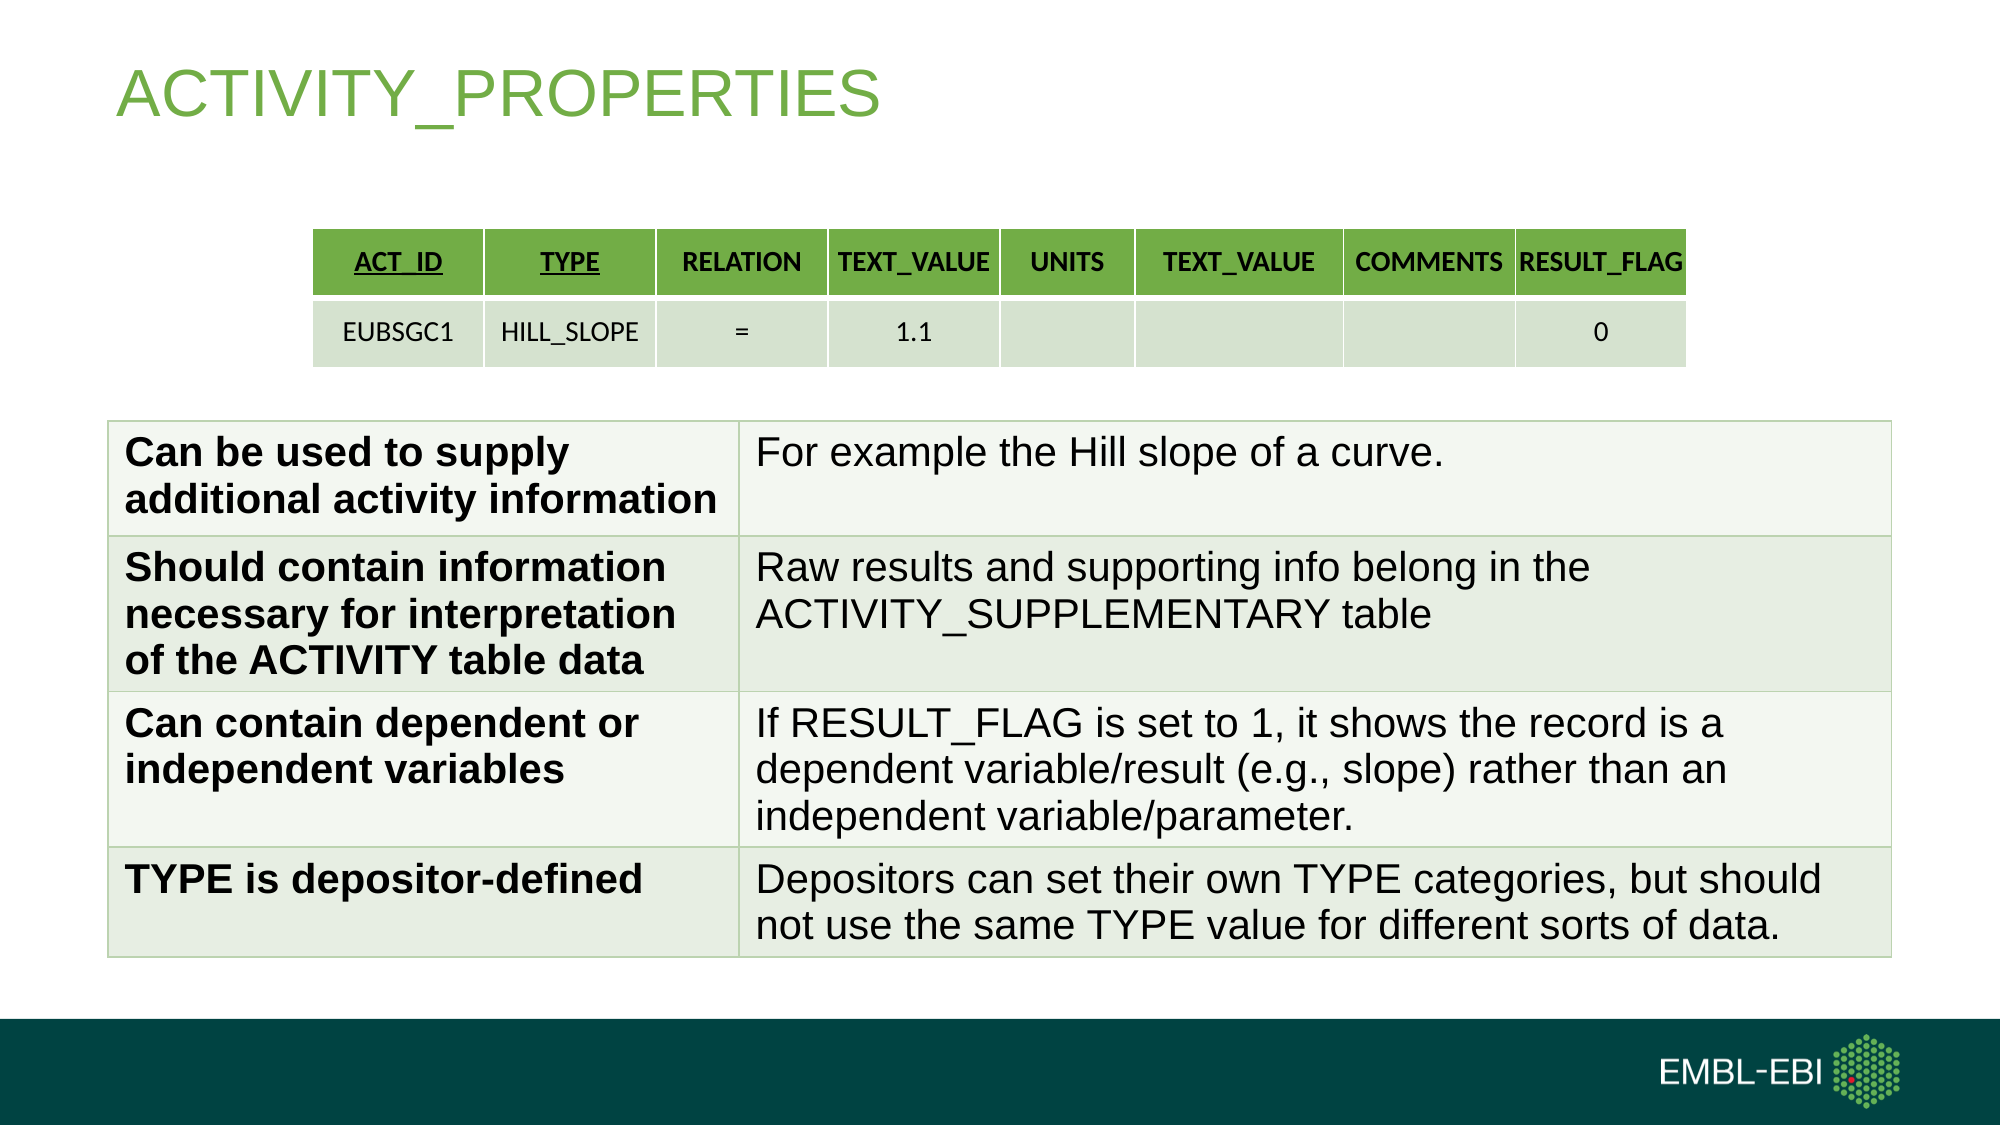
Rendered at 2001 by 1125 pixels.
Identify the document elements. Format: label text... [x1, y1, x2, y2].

table_cell Should contain information necessary for interpretation of the ACTIVITY table data [109, 537, 738, 691]
table_header ACT_ID [313, 229, 483, 295]
table_header Can be used to supply additional activity information [109, 422, 738, 535]
table_cell TYPE is depositor-defined [109, 848, 738, 956]
table_cell [1136, 301, 1343, 367]
table_cell Raw results and supporting info belong in the ACTIVITY_SUPPLEMENTARY table [740, 537, 1891, 691]
table_cell EUBSGC1 [313, 301, 483, 367]
table_header TYPE [485, 229, 655, 295]
table_header For example the Hill slope of a curve. [740, 422, 1891, 535]
table_cell [1001, 301, 1134, 367]
table_cell HILL_SLOPE [485, 301, 655, 367]
table_cell 0 [1516, 301, 1686, 367]
title ACTIVITY_PROPERTIES [116, 50, 1900, 175]
table_header RELATION [657, 229, 827, 295]
table_cell Depositors can set their own TYPE categories, but should not use the same TYPE value for different sorts of data. [740, 848, 1891, 956]
table_cell [1344, 301, 1515, 367]
table_cell 1.1 [829, 301, 999, 367]
table_header COMMENTS [1344, 229, 1515, 295]
table_cell If RESULT_FLAG is set to 1, it shows the record is a dependent variable/result (e.g., slope) rather than an independent variable/parameter. [740, 692, 1891, 846]
picture [1661, 1034, 1900, 1109]
table_header TEXT_VALUE [829, 229, 999, 295]
table_header UNITS [1001, 229, 1134, 295]
table_header RESULT_FLAG [1516, 229, 1686, 295]
table_cell = [657, 301, 827, 367]
table_header TEXT_VALUE [1136, 229, 1343, 295]
table_cell Can contain dependent or independent variables [109, 692, 738, 846]
